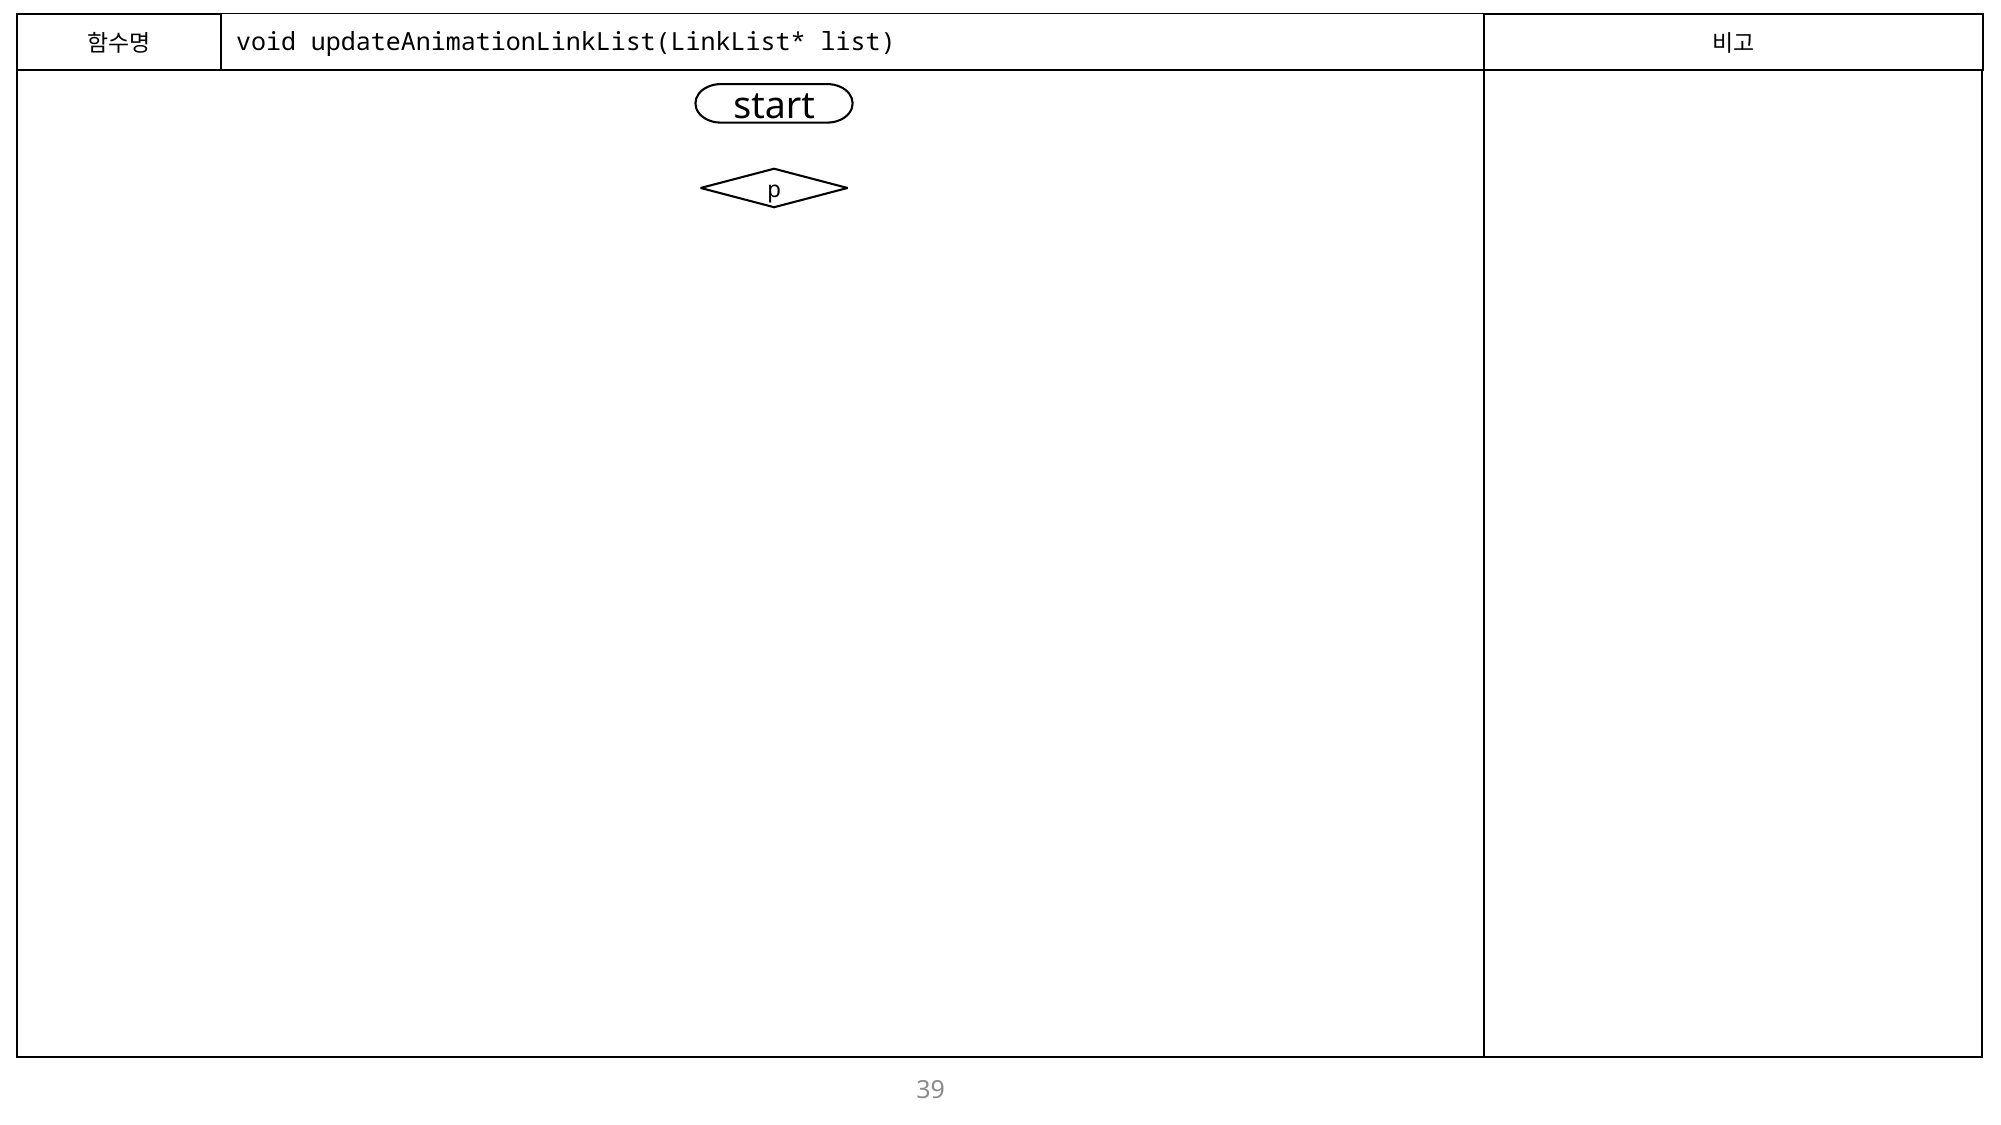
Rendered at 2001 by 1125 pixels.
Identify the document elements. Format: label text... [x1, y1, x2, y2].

title void updateAnimationLinkList(LinkList* list) [222, 13, 1483, 69]
text_box start [694, 83, 854, 124]
text_box 함수명 [16, 13, 222, 69]
text_box [16, 69, 1483, 1058]
text_box p [700, 167, 848, 209]
text_box 비고 [1483, 13, 1984, 71]
text_box [1483, 69, 1983, 1058]
slide_number 39 [705, 1069, 1156, 1112]
